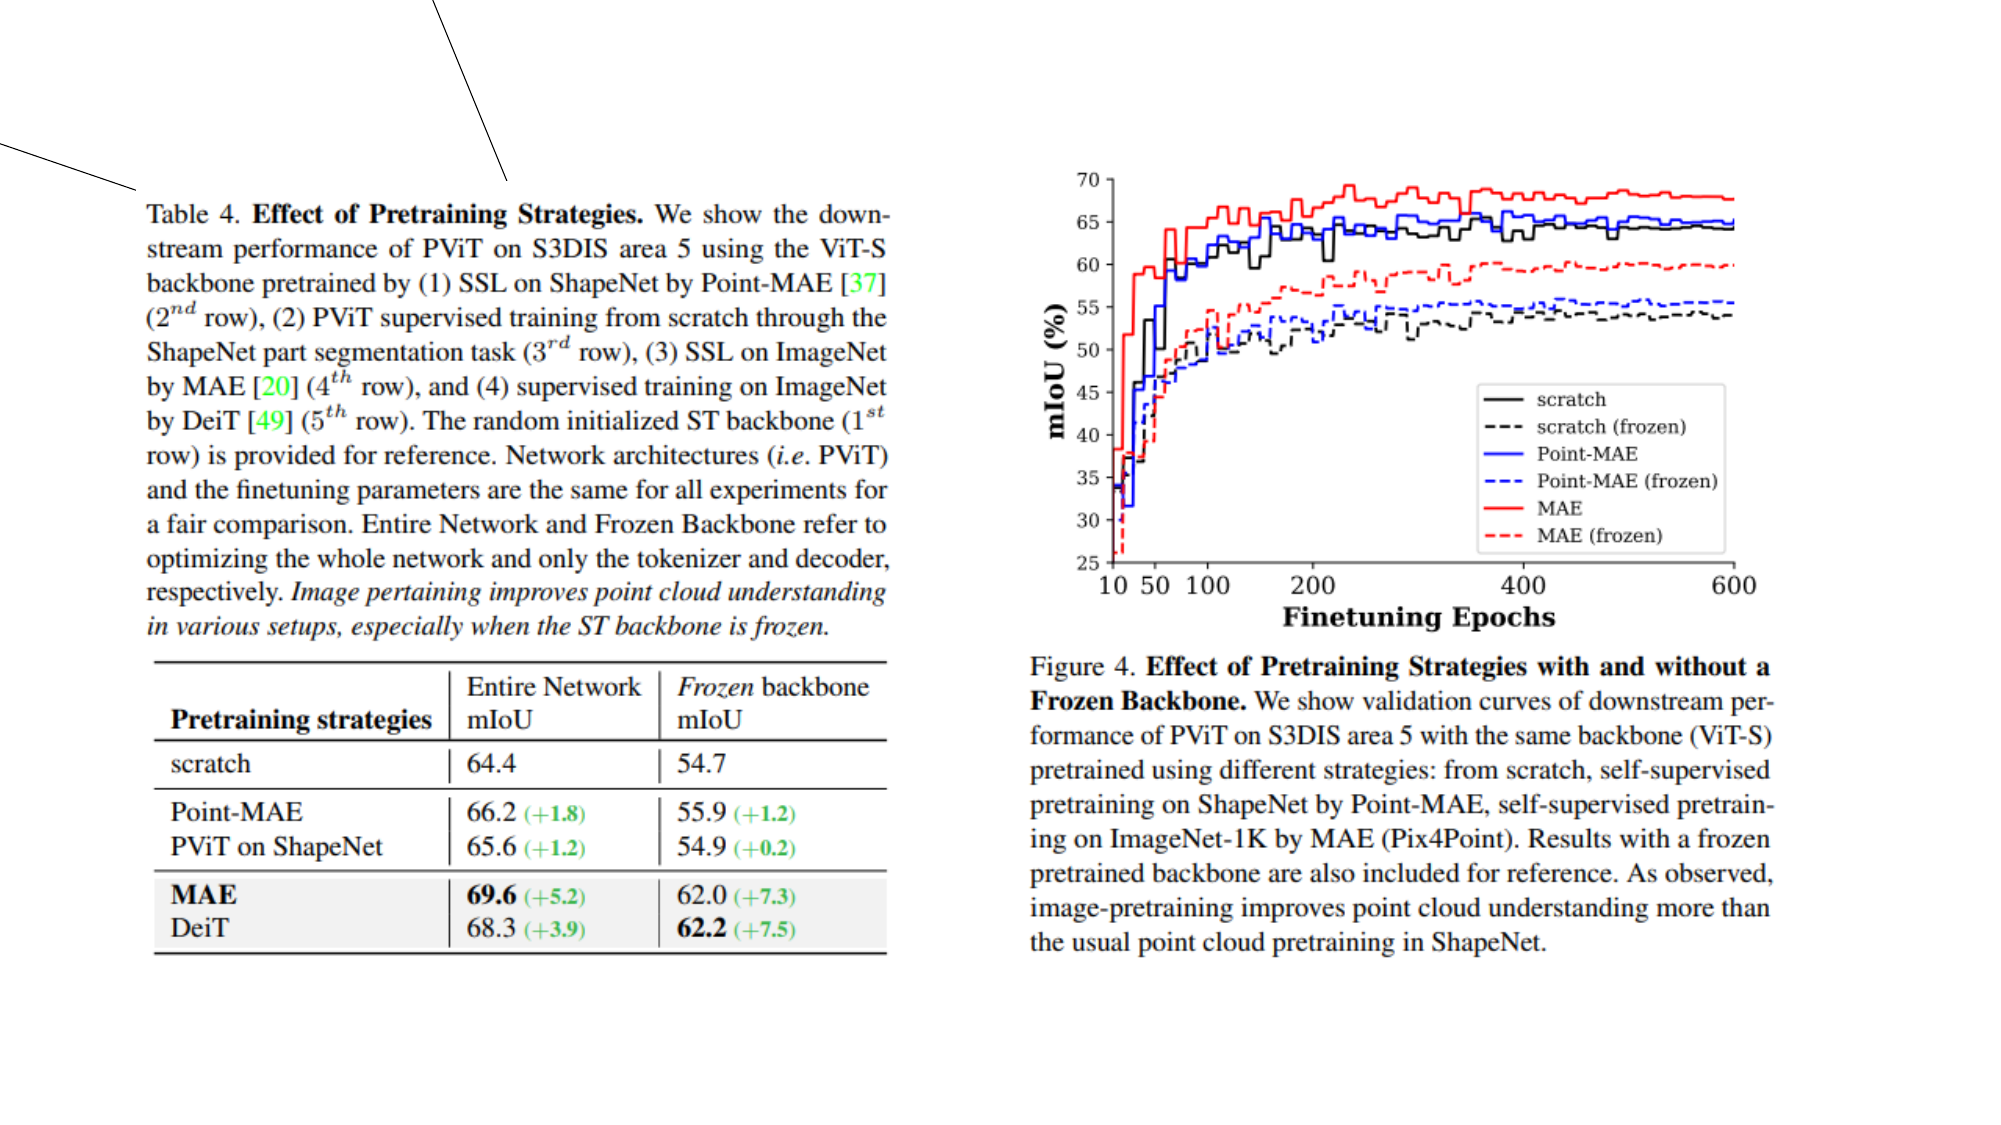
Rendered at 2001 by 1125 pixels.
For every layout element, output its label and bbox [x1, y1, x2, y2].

picture [136, 181, 934, 984]
picture [999, 123, 1805, 984]
